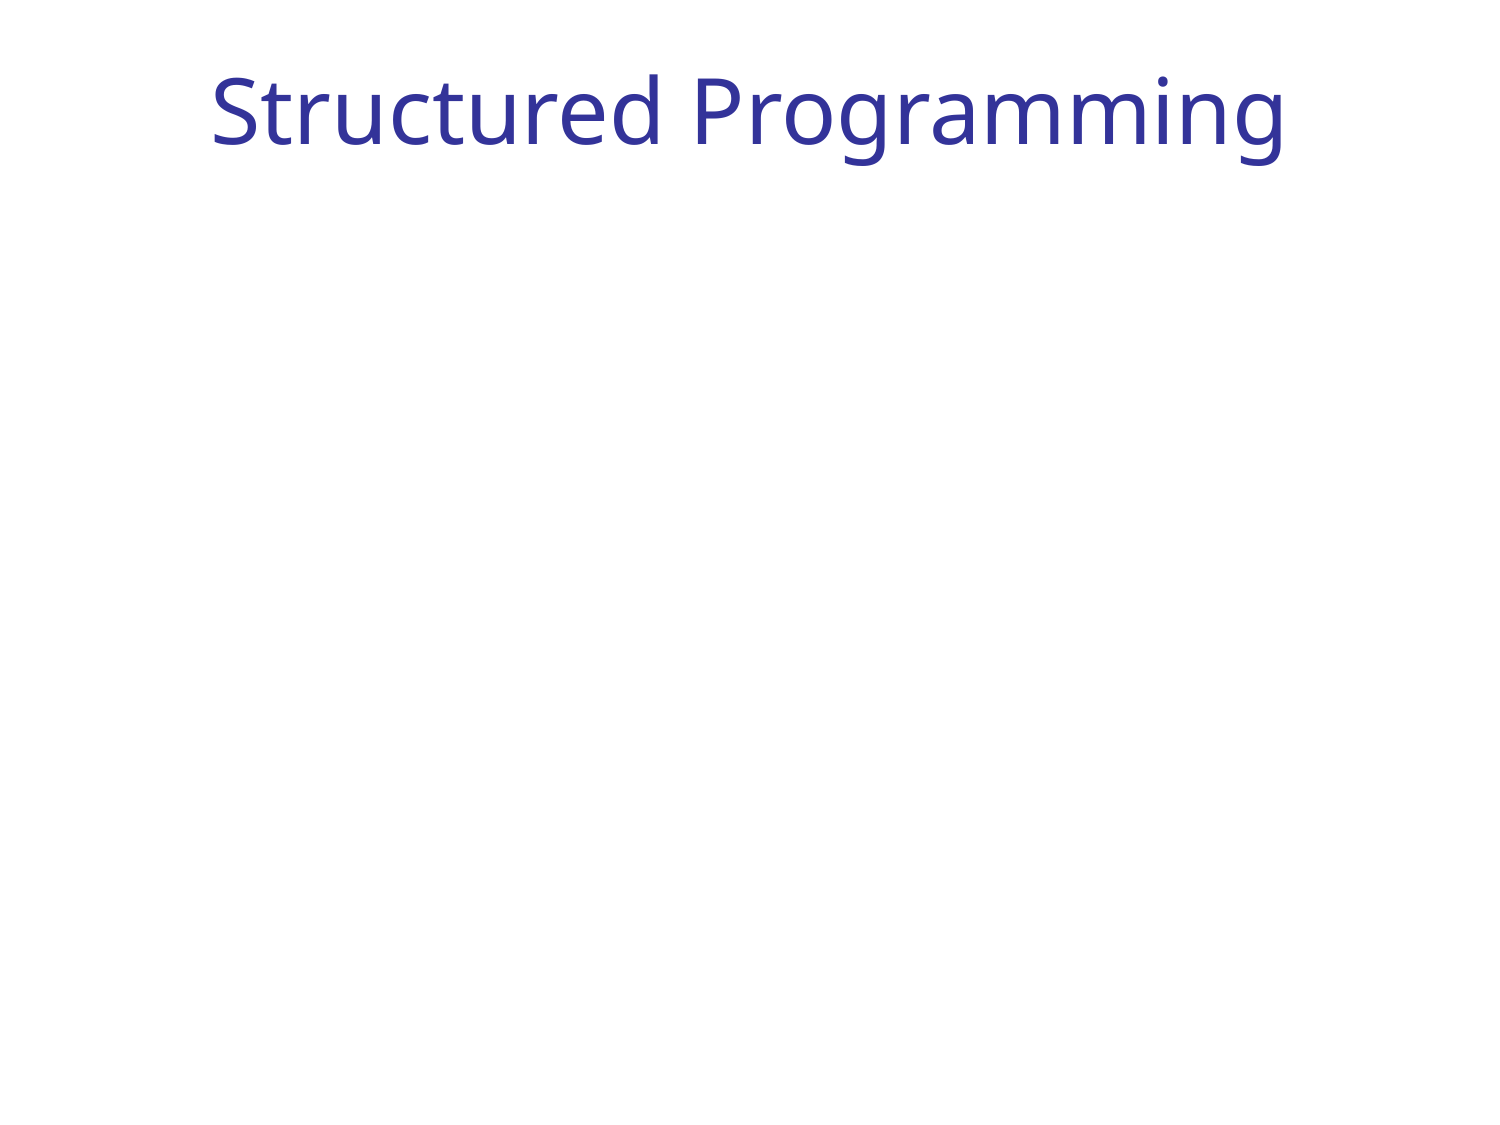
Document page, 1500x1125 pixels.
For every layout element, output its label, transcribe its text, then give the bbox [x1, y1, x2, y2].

title Structured Programming [75, 45, 1425, 233]
